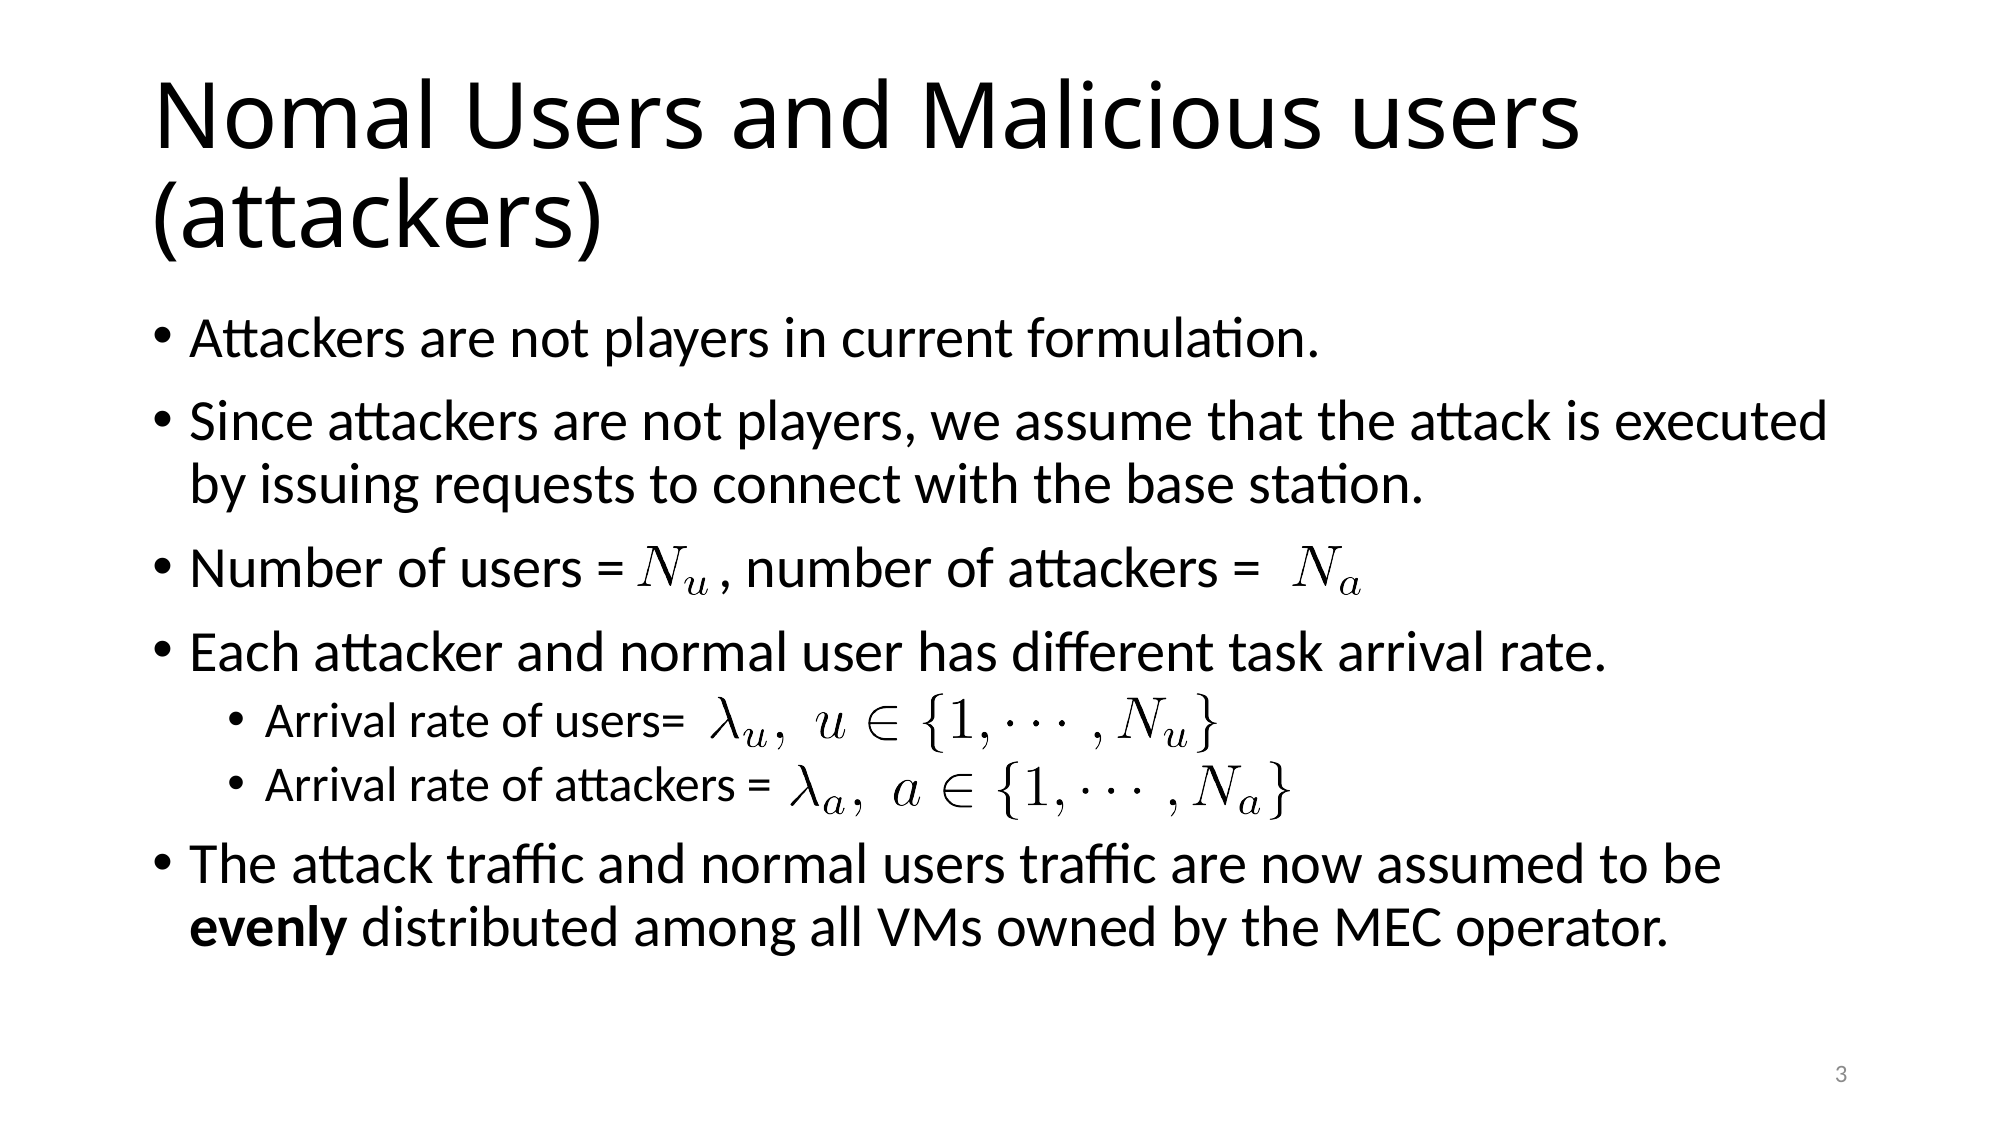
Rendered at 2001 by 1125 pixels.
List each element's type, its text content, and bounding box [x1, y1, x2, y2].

picture [637, 546, 708, 596]
picture [710, 693, 1217, 753]
slide_number 2 [1412, 1042, 1863, 1103]
picture [1292, 546, 1361, 596]
list Attackers are not players in current formulation. Since attackers are not players, we assume that the attack is executed by issuing requests to connect with the base station. Number of users = , number of attackers = Each attacker and normal user has different task arrival rate. Arrival rate of users= Arrival rate of attackers = The attack traffic and normal users traffic are now assumed to be evenly distributed among all VMs owned by the MEC operator. [137, 299, 1863, 1014]
title Nomal Users and Malicious users (attackers) [137, 59, 1863, 278]
picture [790, 761, 1290, 821]
